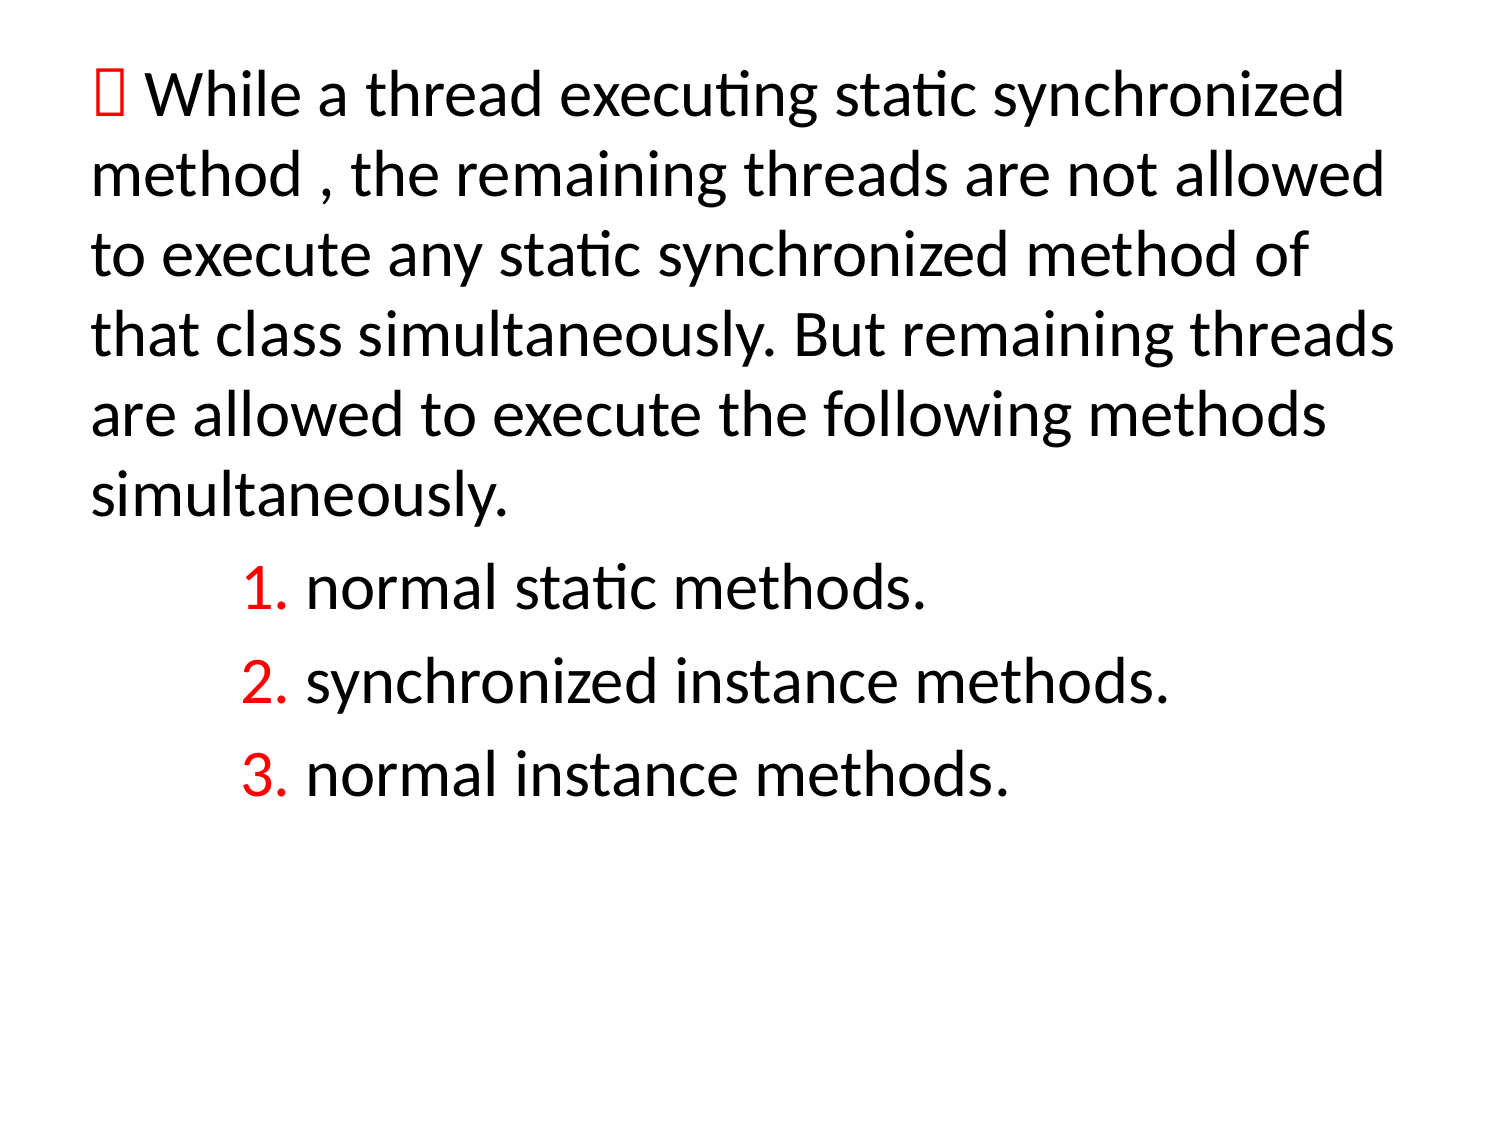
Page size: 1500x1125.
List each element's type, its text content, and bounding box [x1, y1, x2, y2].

list  While a thread executing static synchronized method , the remaining threads are not allowed to execute any static synchronized method of that class simultaneously. But remaining threads are allowed to execute the following methods simultaneously. 1. normal static methods. 2. synchronized instance methods. 3. normal instance methods. [75, 42, 1425, 1094]
